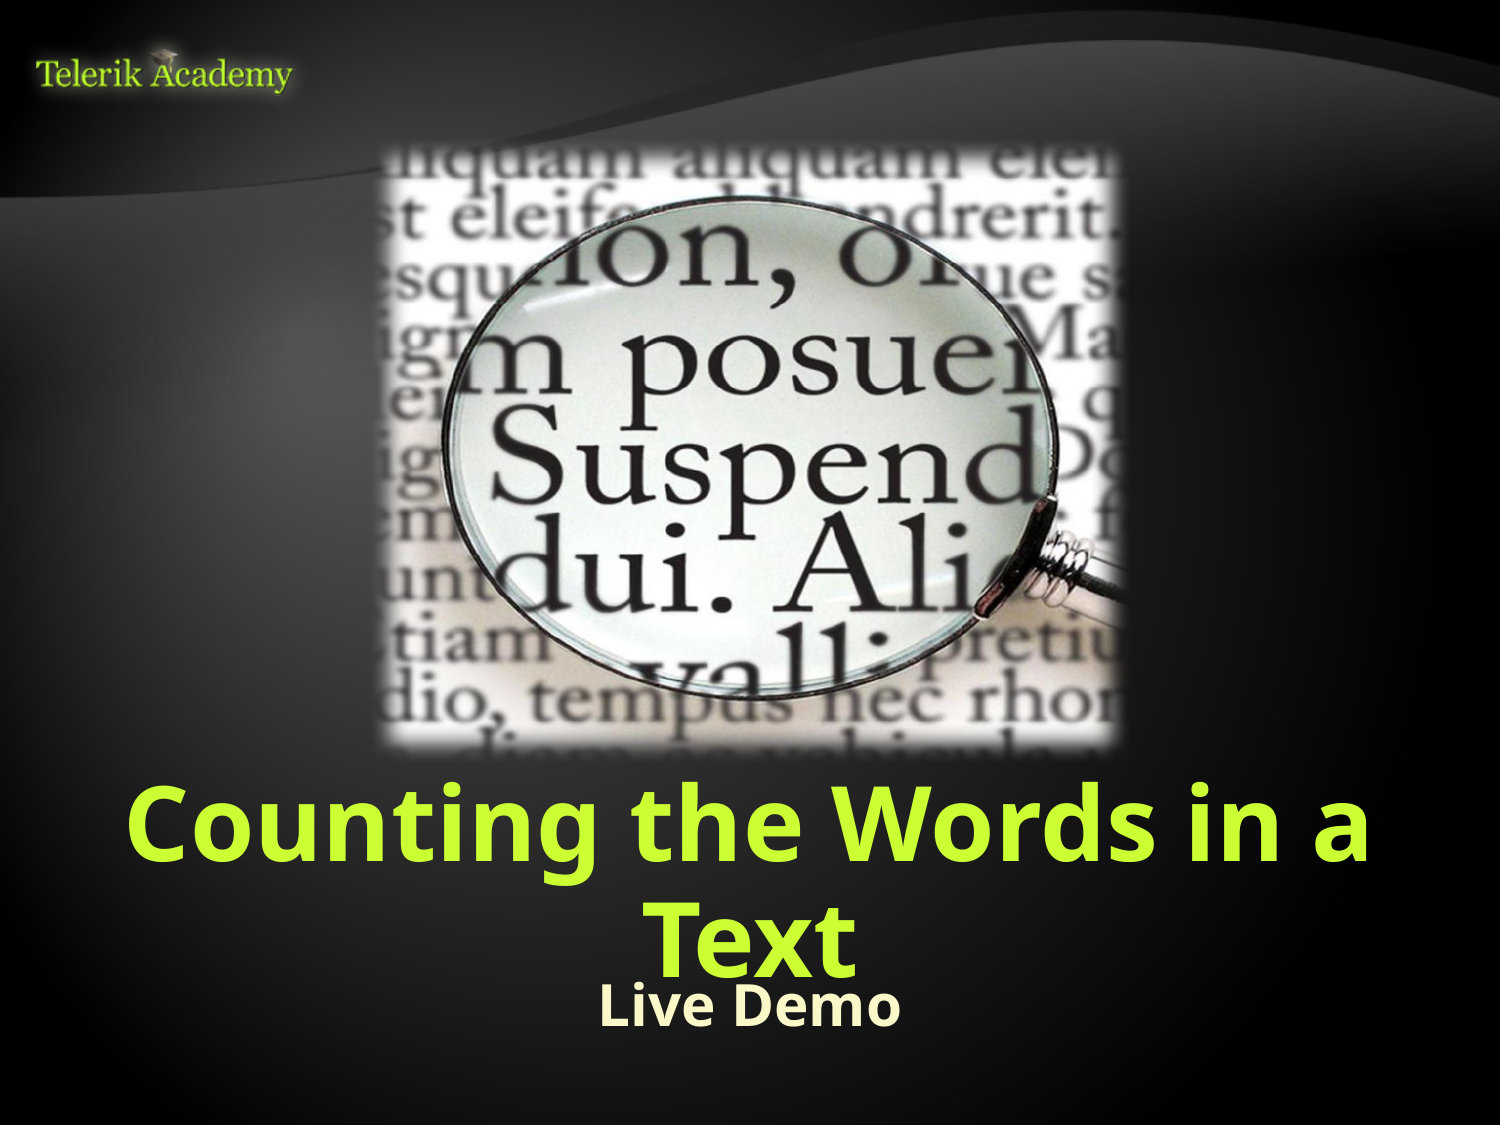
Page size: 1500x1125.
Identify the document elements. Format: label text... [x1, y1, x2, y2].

title Counting the Words in a Text [75, 825, 1425, 938]
subtitle Live Demo [75, 956, 1425, 1050]
picture [0, 0, 1500, 1125]
